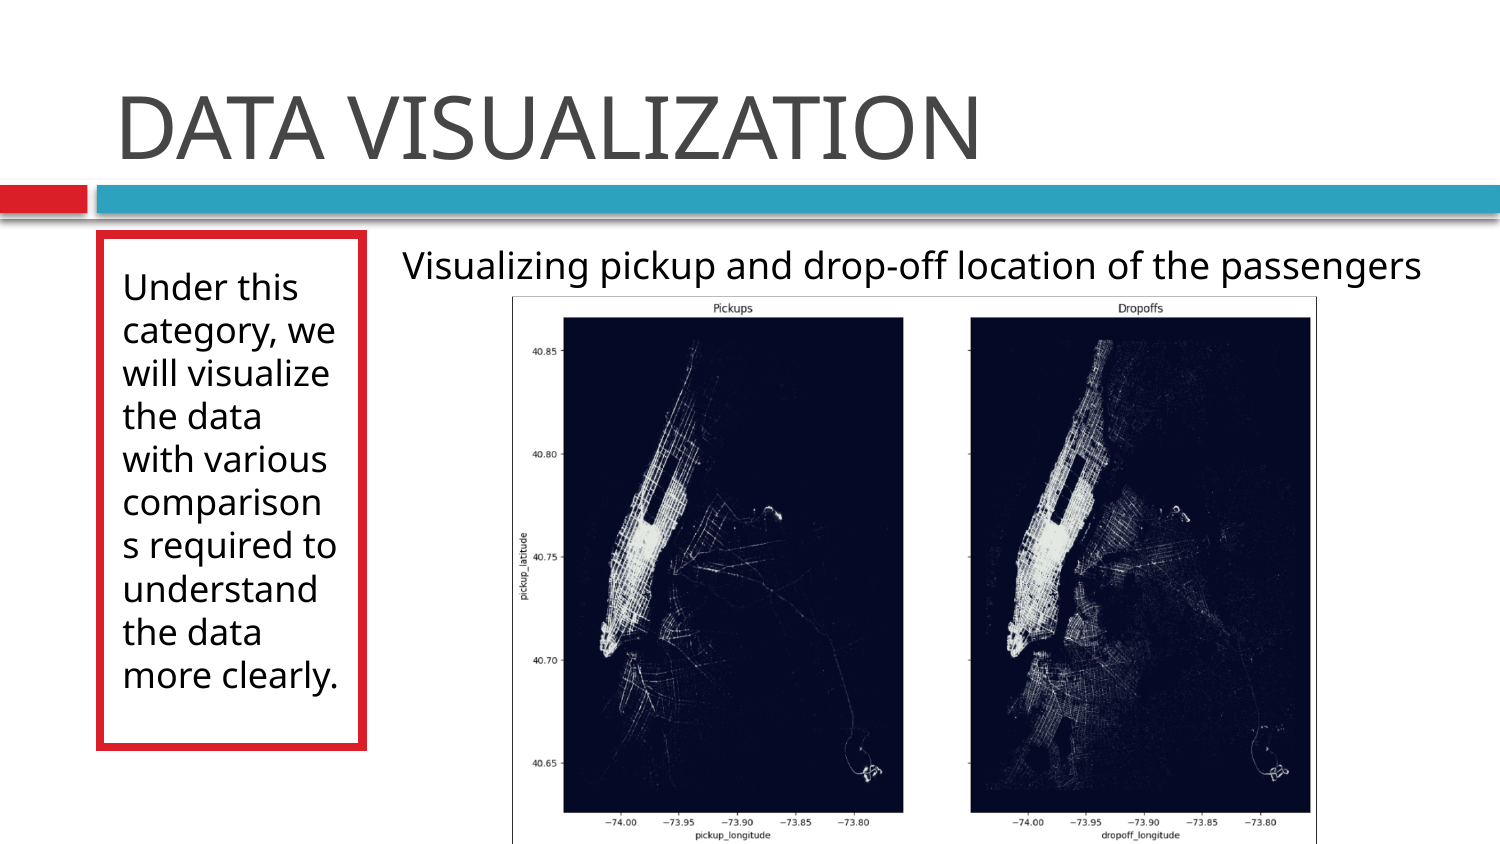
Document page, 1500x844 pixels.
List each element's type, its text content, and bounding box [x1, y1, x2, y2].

title DATA VISUALIZATION [99, 19, 1438, 185]
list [512, 296, 1317, 844]
list Under this category, we will visualize the data with various comparisons required to understand the data more clearly. [96, 230, 367, 751]
text_box Visualizing pickup and drop-off location of the passengers [387, 234, 1450, 340]
